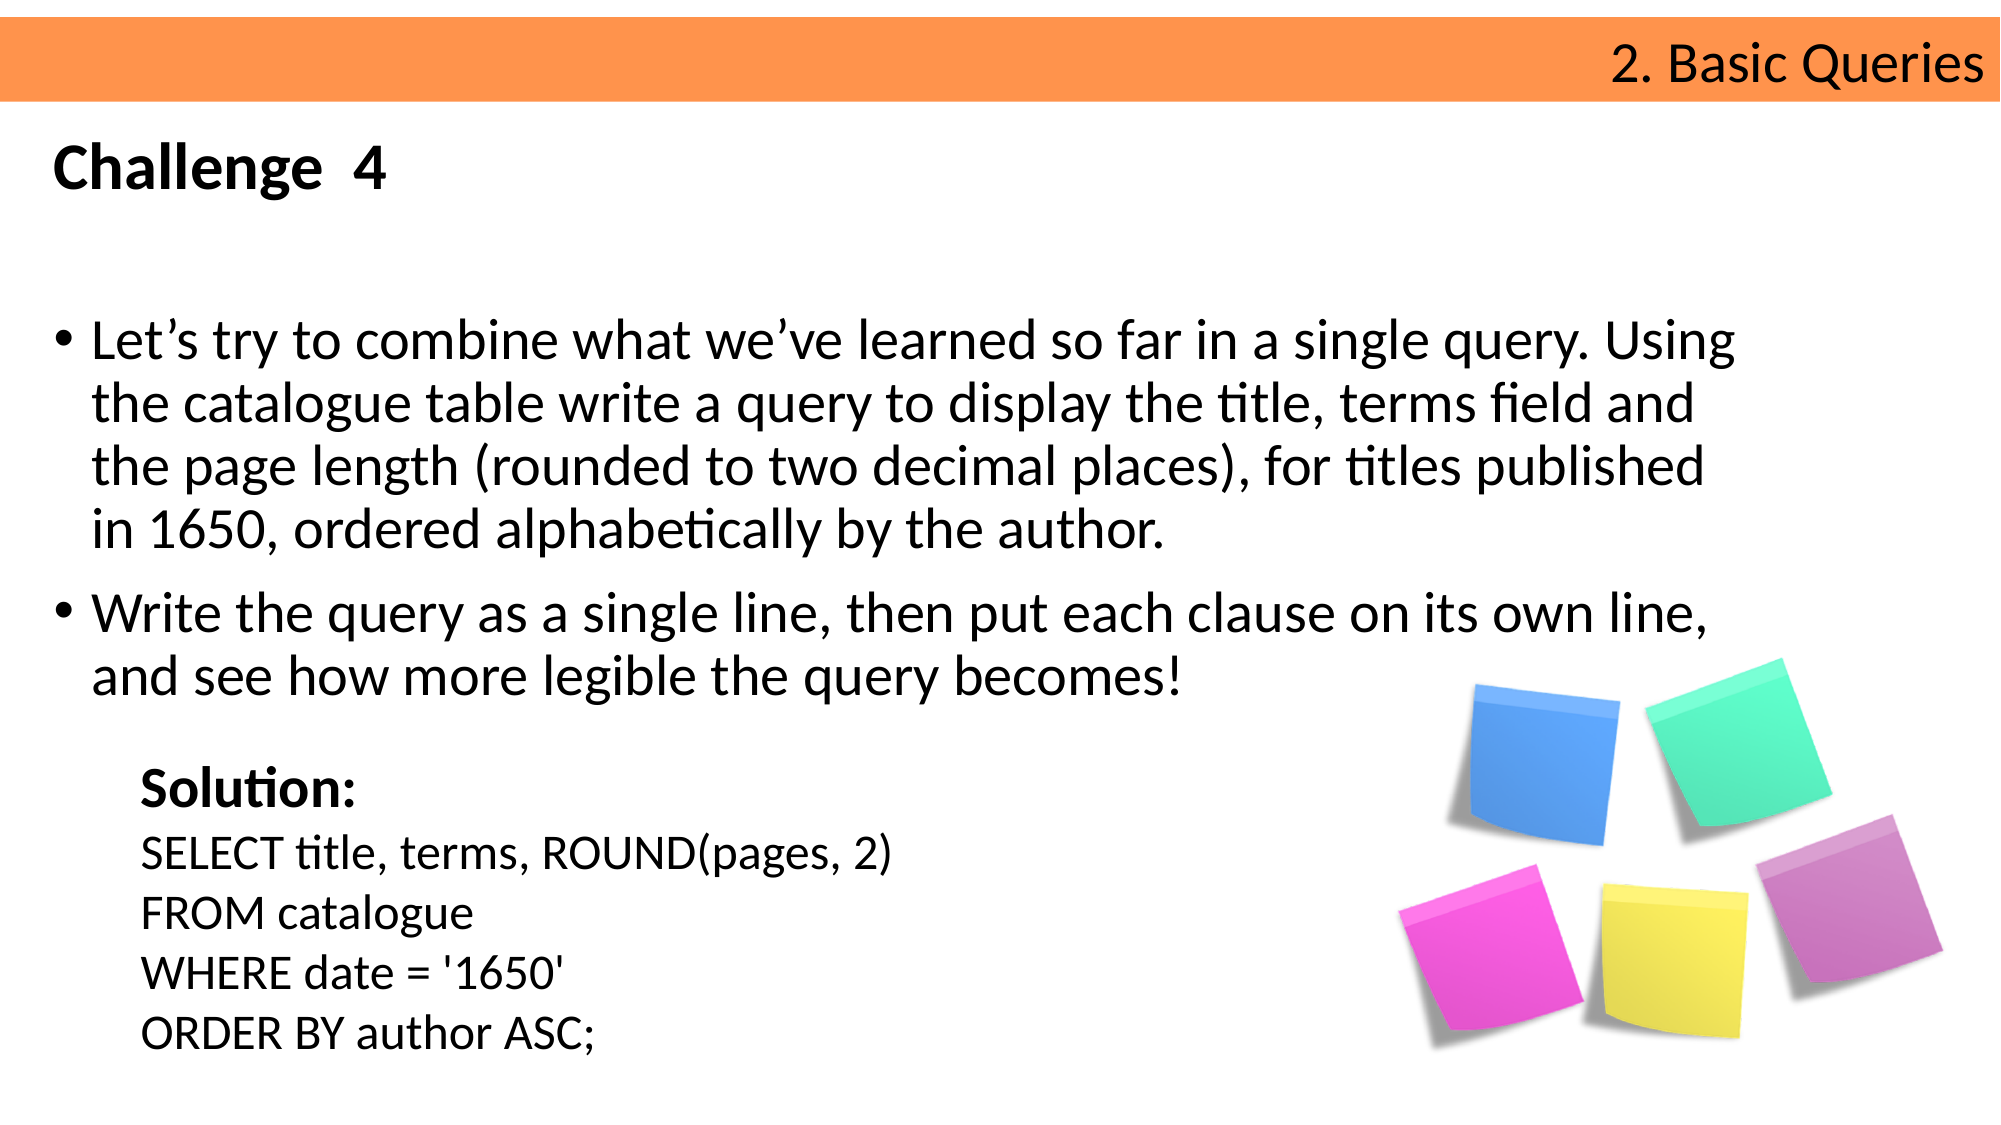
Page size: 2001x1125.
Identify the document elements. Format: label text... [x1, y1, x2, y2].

text_box 2. Basic Queries [0, 17, 2000, 102]
picture [1385, 649, 1954, 1084]
list Challenge 4 Let’s try to combine what we’ve learned so far in a single query. Using the catalogue table write a query to display the title, terms field and the page length (rounded to two decimal places), for titles published in 1650, ordered alphabetically by the author. Write the query as a single line, then put each clause on its own line, and see how more legible the query becomes! [38, 124, 1764, 839]
text_box Solution: SELECT title, terms, ROUND(pages, 2) FROM catalogue WHERE date = '1650' ORDER BY author ASC; [125, 742, 1000, 1067]
